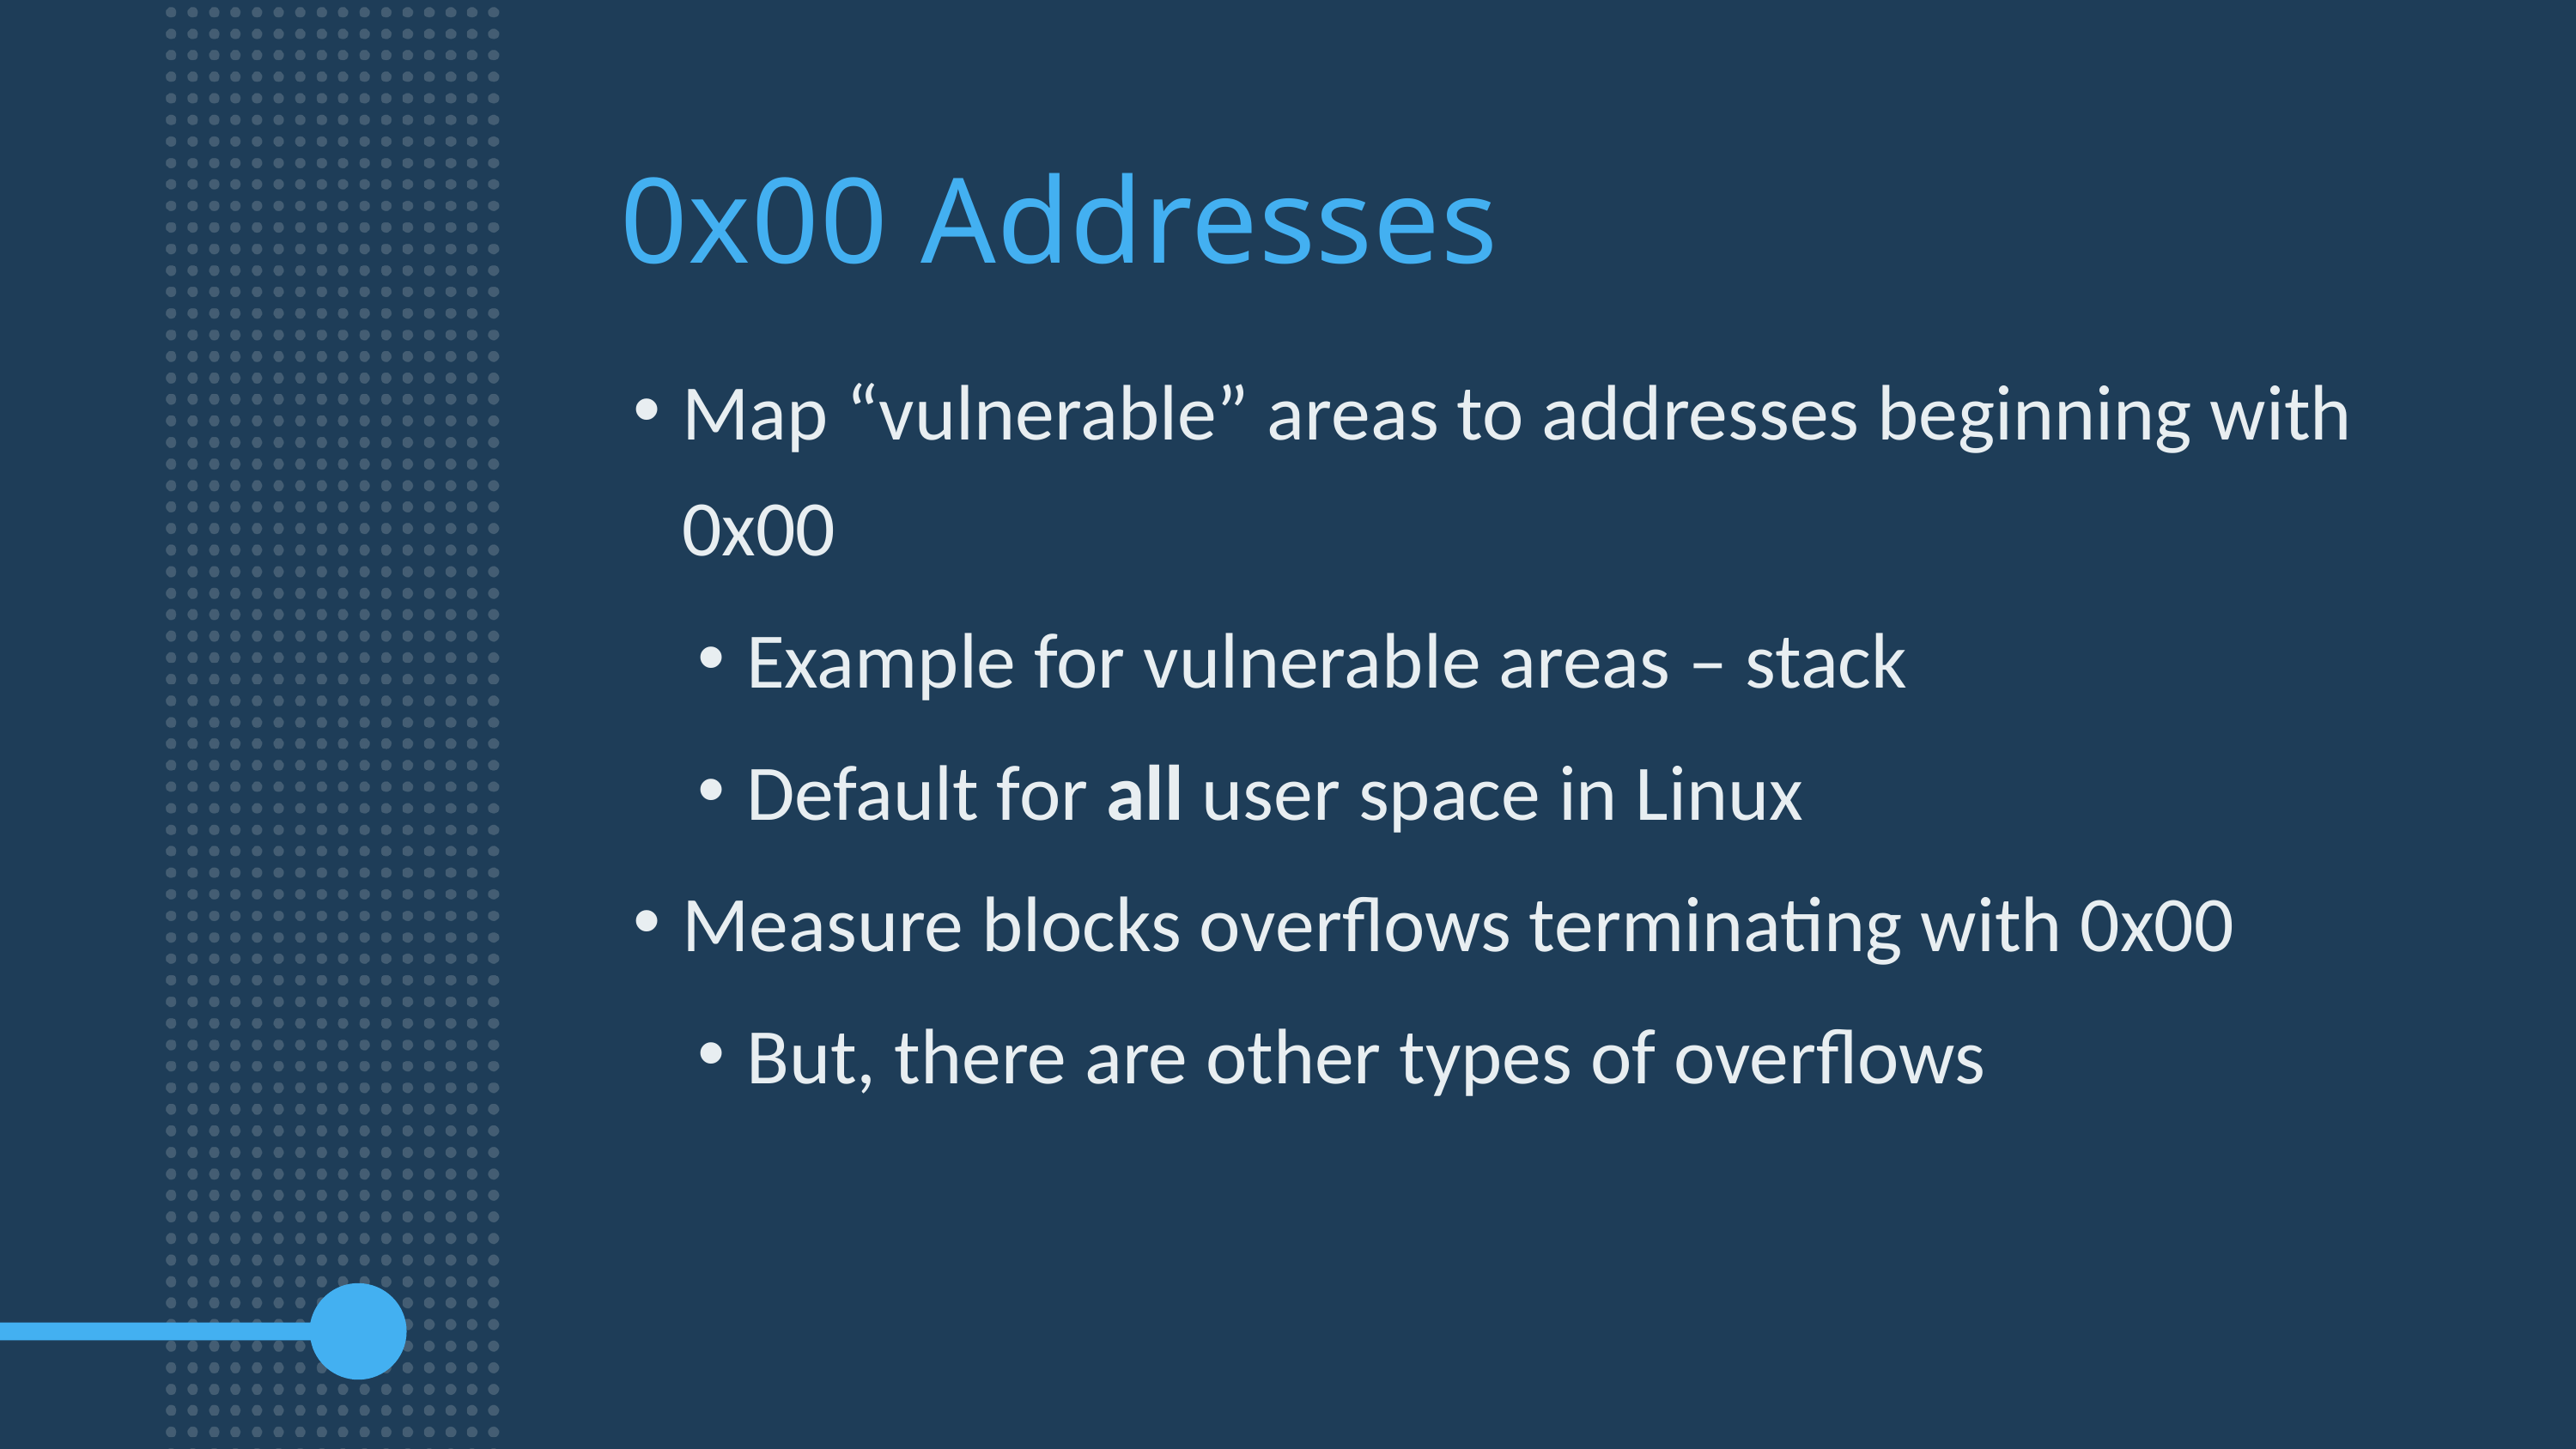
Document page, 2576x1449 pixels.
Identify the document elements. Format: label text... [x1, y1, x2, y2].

picture [161, 0, 507, 1449]
text_box 0x00 Addresses [620, 137, 2271, 288]
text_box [0, 1271, 407, 1392]
text_box Map “vulnerable” areas to addresses beginning with 0x00 Example for vulnerable areas – stack Default for all user space in Linux Measure blocks overflows terminating with 0x00 But, there are other types of overflows [621, 332, 2435, 1106]
